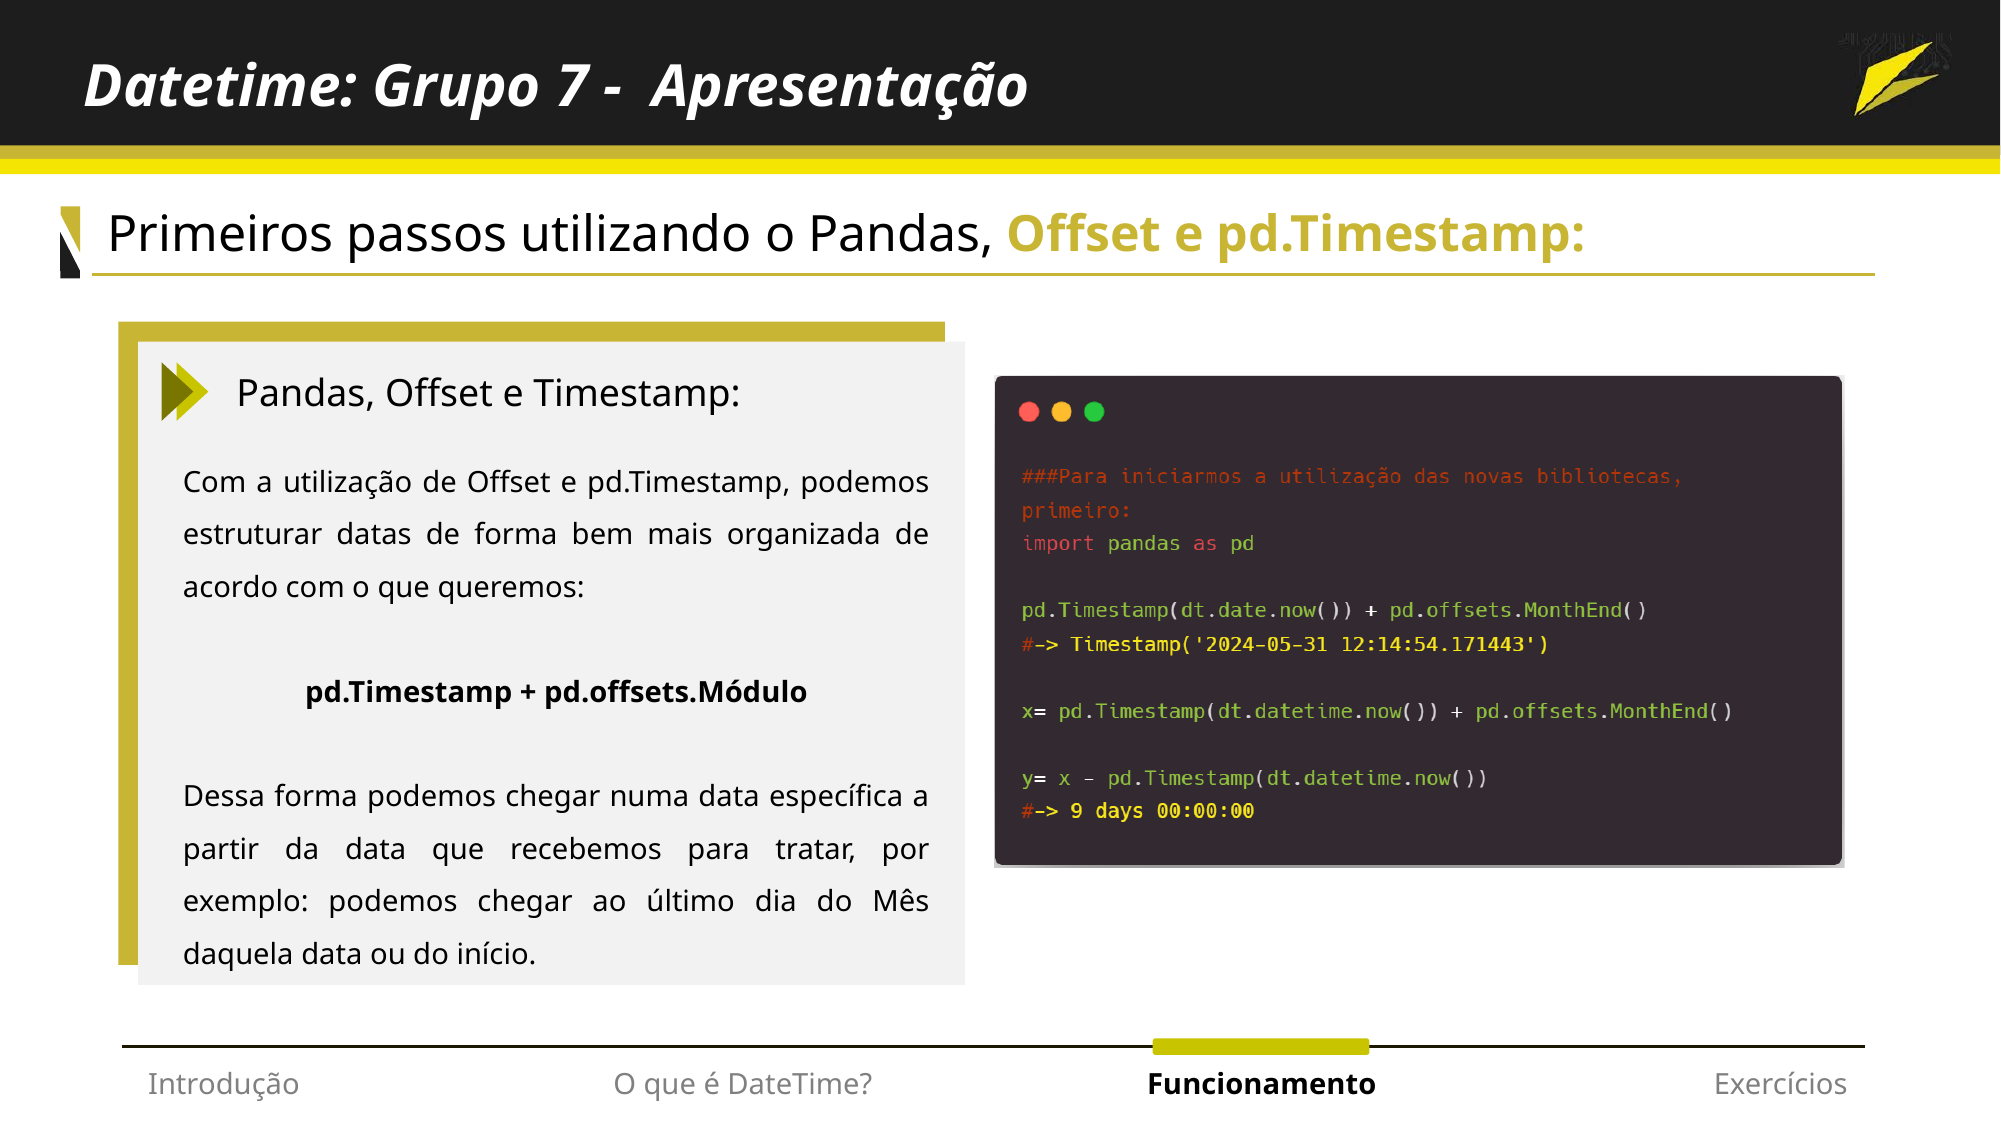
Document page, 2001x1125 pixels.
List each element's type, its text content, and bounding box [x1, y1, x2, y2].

text_box Primeiros passos utilizando o Pandas, Offset e pd.Timestamp: [92, 193, 1688, 269]
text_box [161, 361, 209, 422]
picture [1838, 33, 1952, 127]
text_box [137, 340, 966, 986]
picture [993, 374, 1846, 869]
text_box [117, 320, 946, 966]
text_box Com a utilização de Offset e pd.Timestamp, podemos estruturar datas de forma bem mais organizada de acordo com o que queremos: pd.Timestamp + pd.offsets.Módulo Dessa forma podemos chegar numa data específica a partir da data que recebemos para tratar, por exemplo: podemos chegar ao último dia do Mês daquela data ou do início. [168, 438, 945, 1030]
text_box Datetime: Grupo 7 - Apresentação [69, 40, 1571, 126]
text_box Pandas, Offset e Timestamp: [221, 361, 889, 422]
